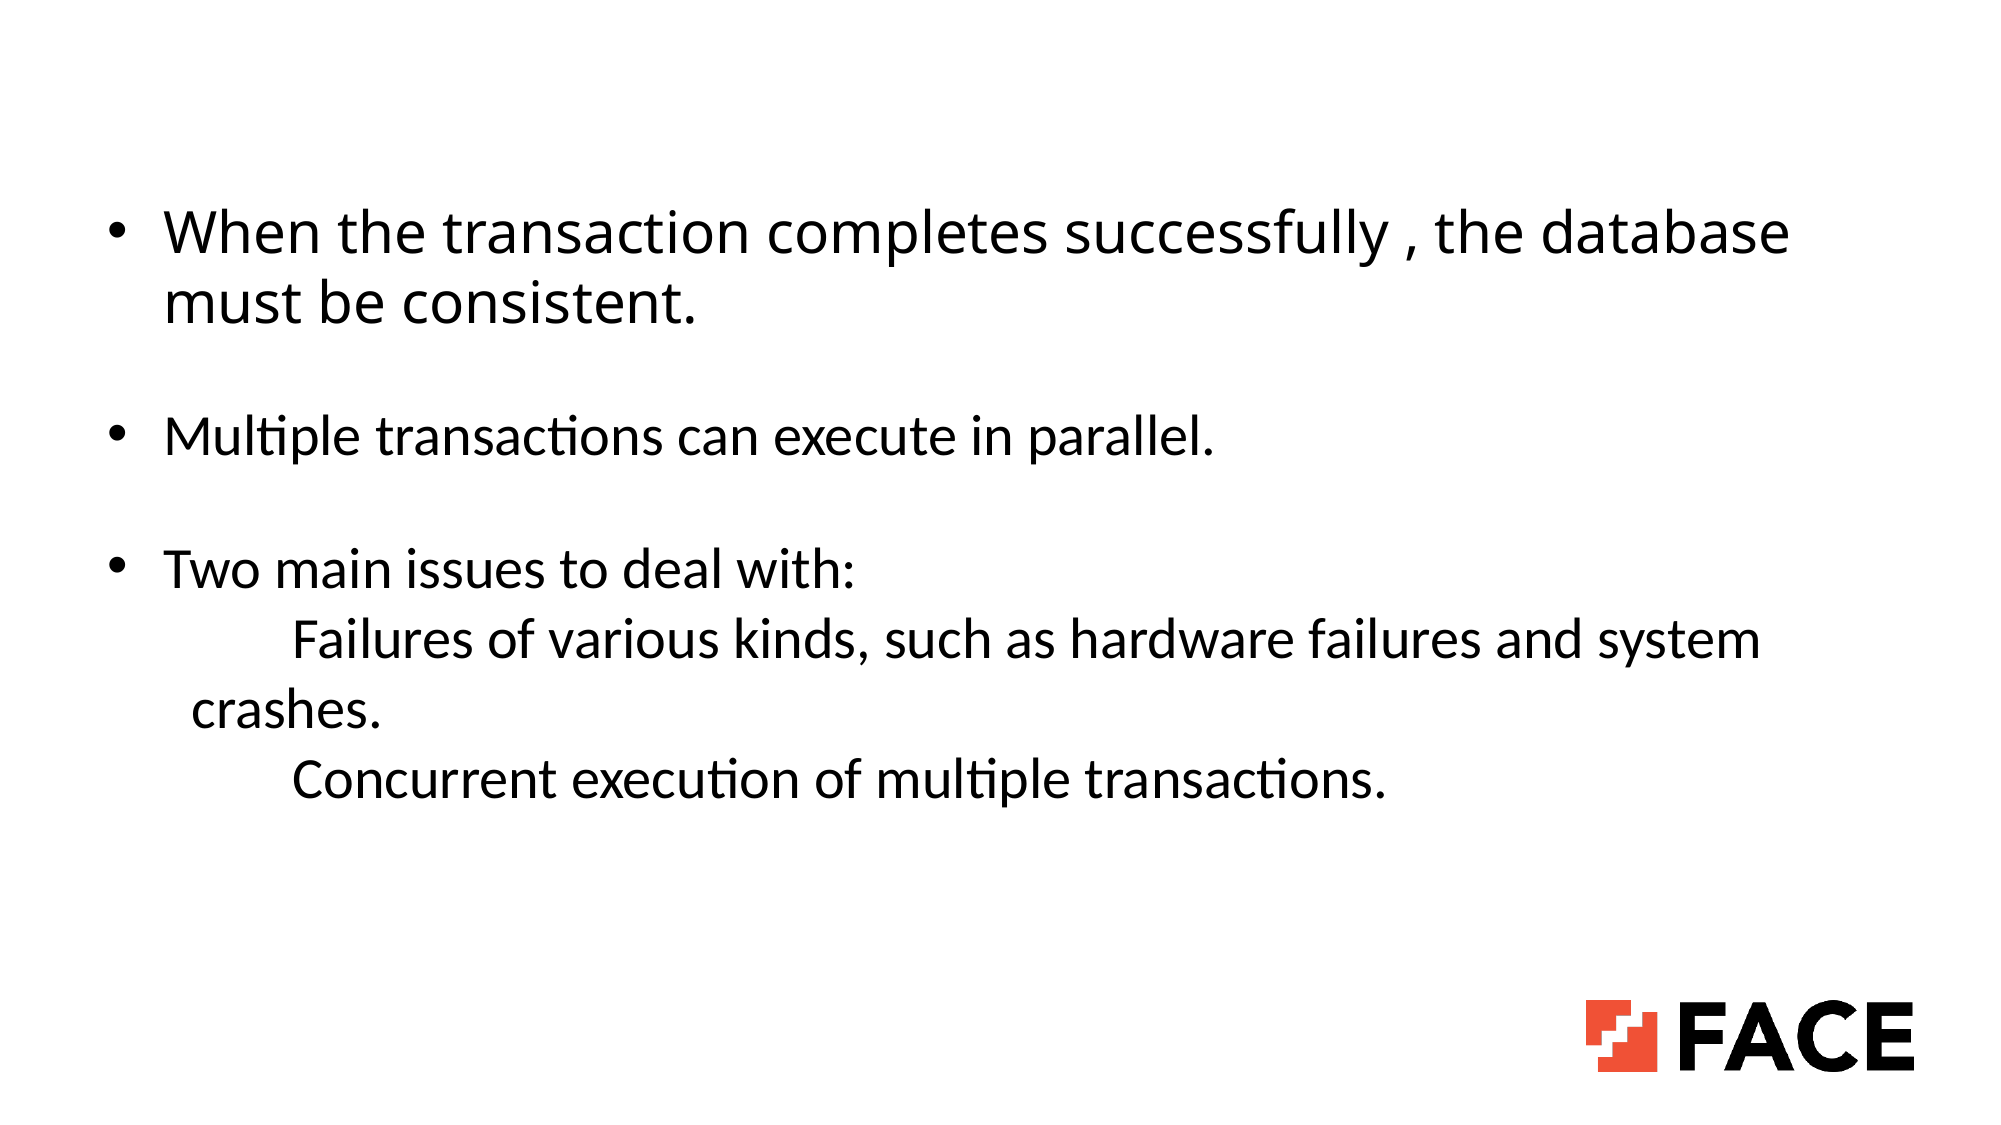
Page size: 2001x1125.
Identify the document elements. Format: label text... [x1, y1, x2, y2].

picture [1586, 1000, 1915, 1072]
text_box When the transaction completes successfully , the database must be consistent. Multiple transactions can execute in parallel. Two main issues to deal with: Failures of various kinds, such as hardware failures and system crashes. Concurrent execution of multiple transactions. [92, 187, 1914, 880]
